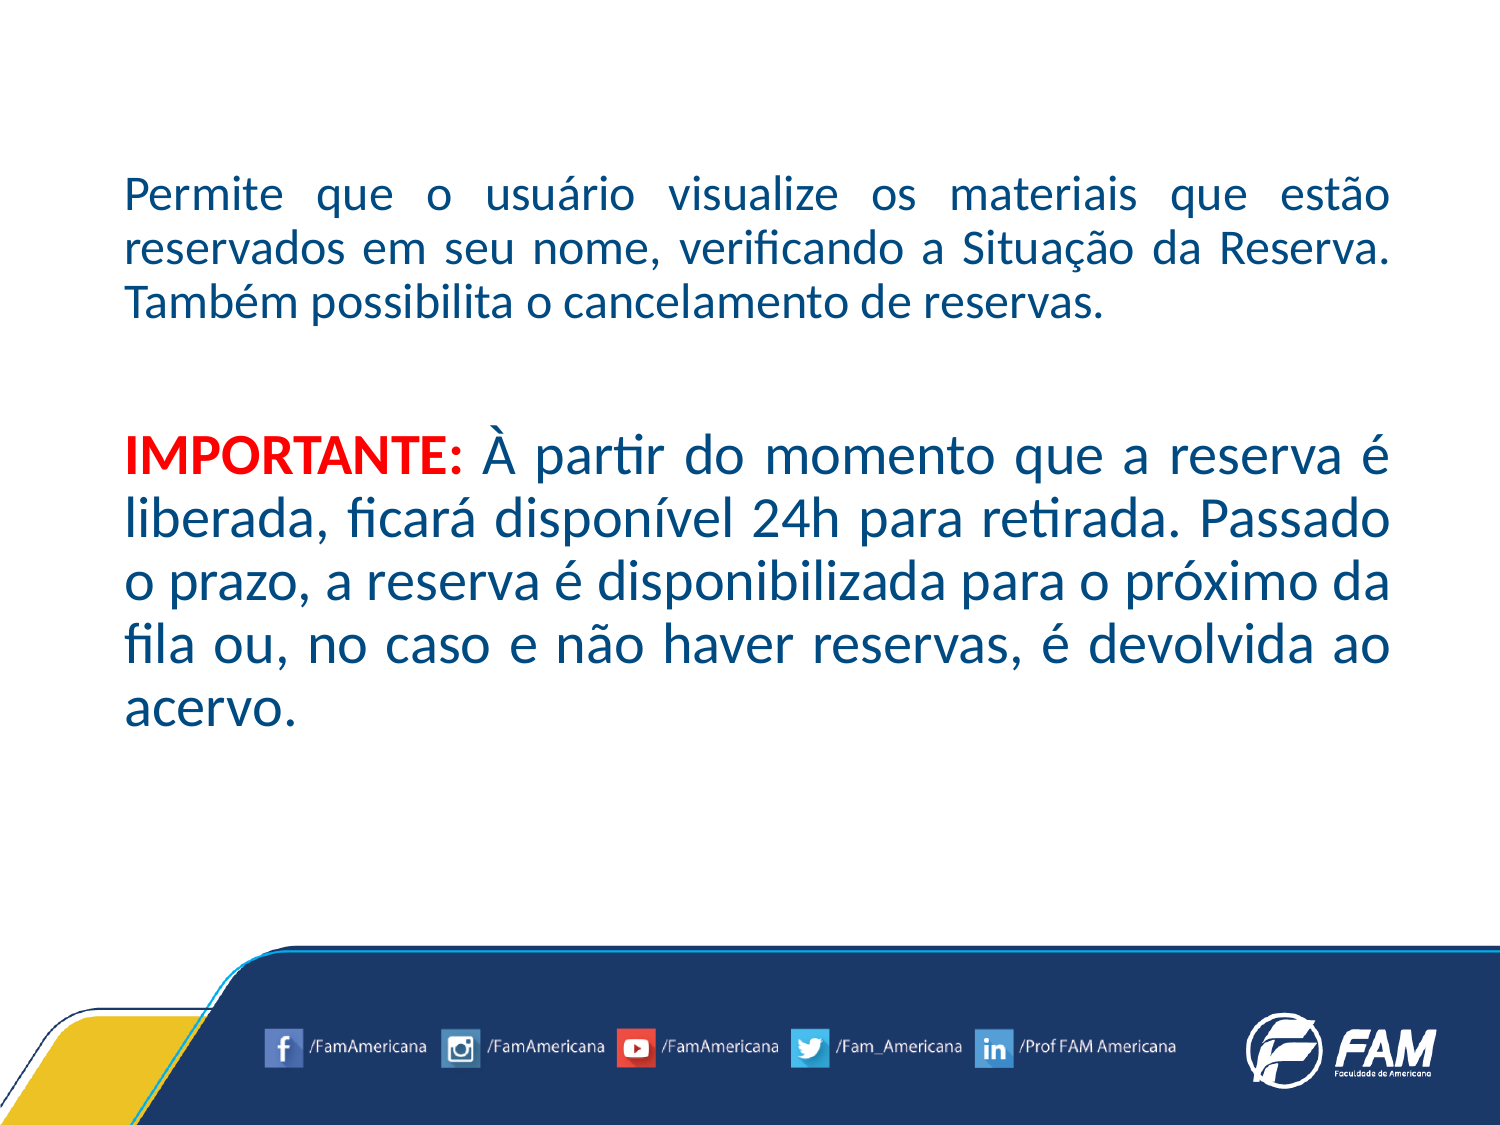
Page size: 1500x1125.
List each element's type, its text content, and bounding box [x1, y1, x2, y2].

subtitle Permite que o usuário visualize os materiais que estão reservados em seu nome, verificando a Situação da Reserva. Também possibilita o cancelamento de reservas. IMPORTANTE: À partir do momento que a reserva é liberada, ficará disponível 24h para retirada. Passado o prazo, a reserva é disponibilizada para o próximo da fila ou, no caso e não haver reservas, é devolvida ao acervo. [109, 159, 1407, 1014]
picture [134, 953, 1500, 1125]
picture [0, 0, 1500, 1125]
